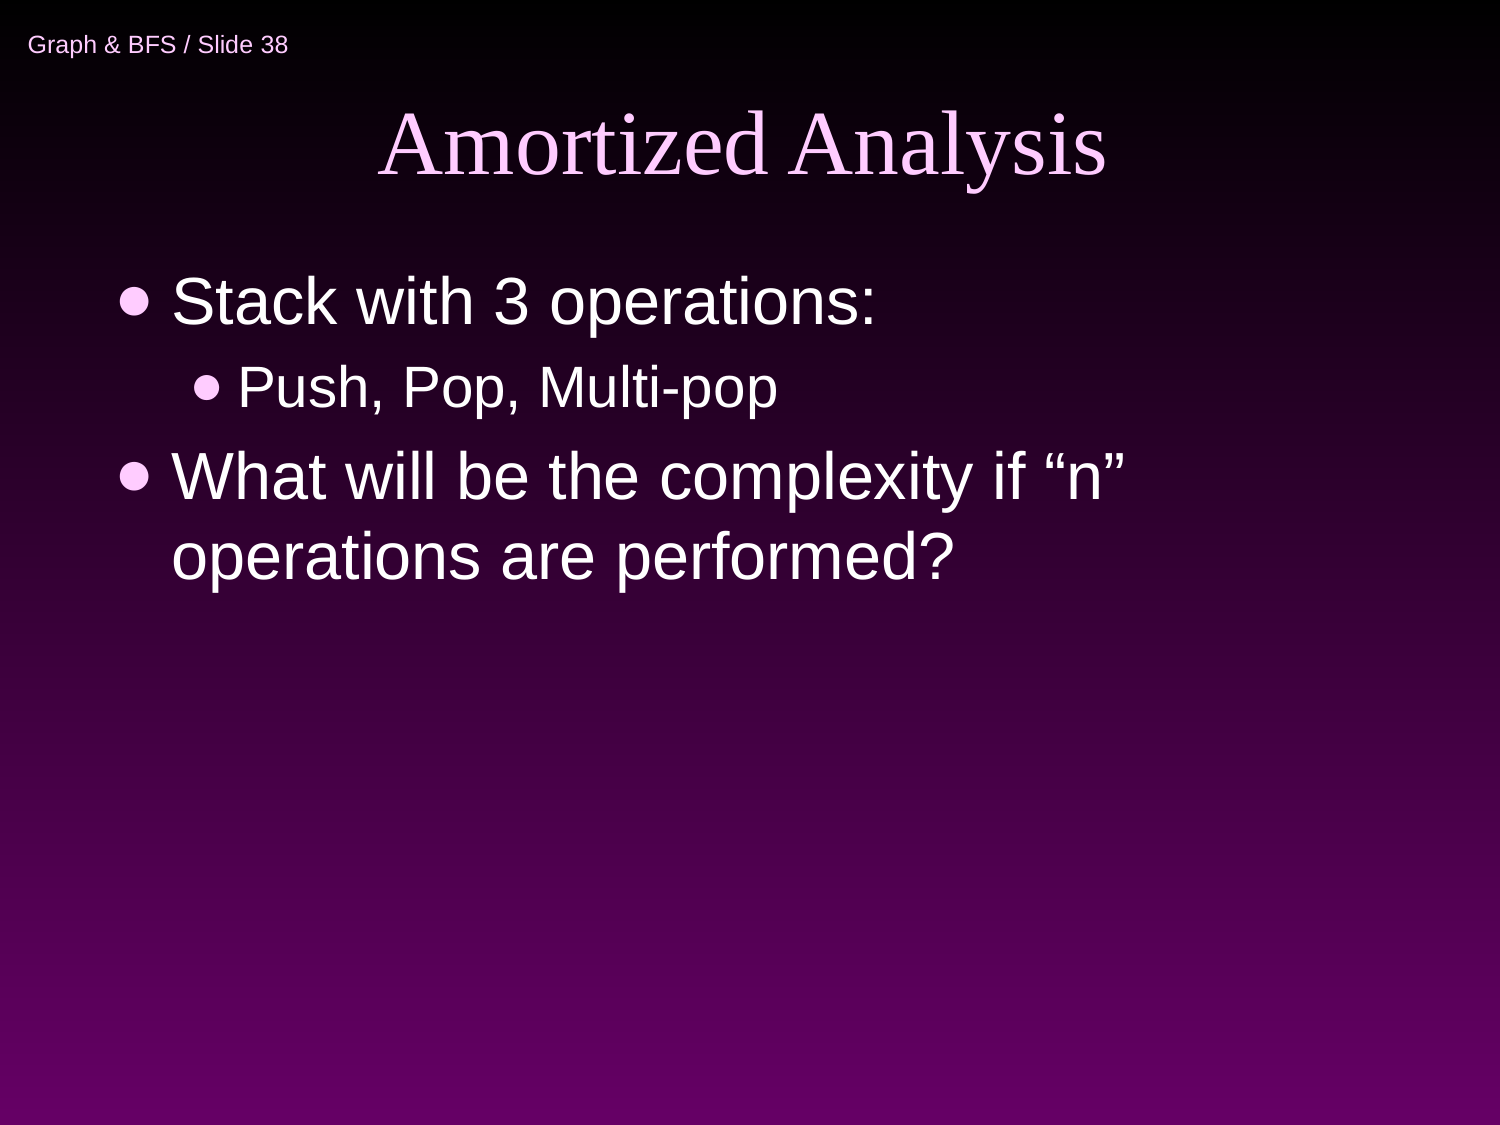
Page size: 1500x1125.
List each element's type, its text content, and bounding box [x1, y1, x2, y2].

list Stack with 3 operations: Push, Pop, Multi-pop What will be the complexity if “n” operations are performed? [99, 249, 1388, 1063]
title Amortized Analysis [99, 37, 1388, 200]
